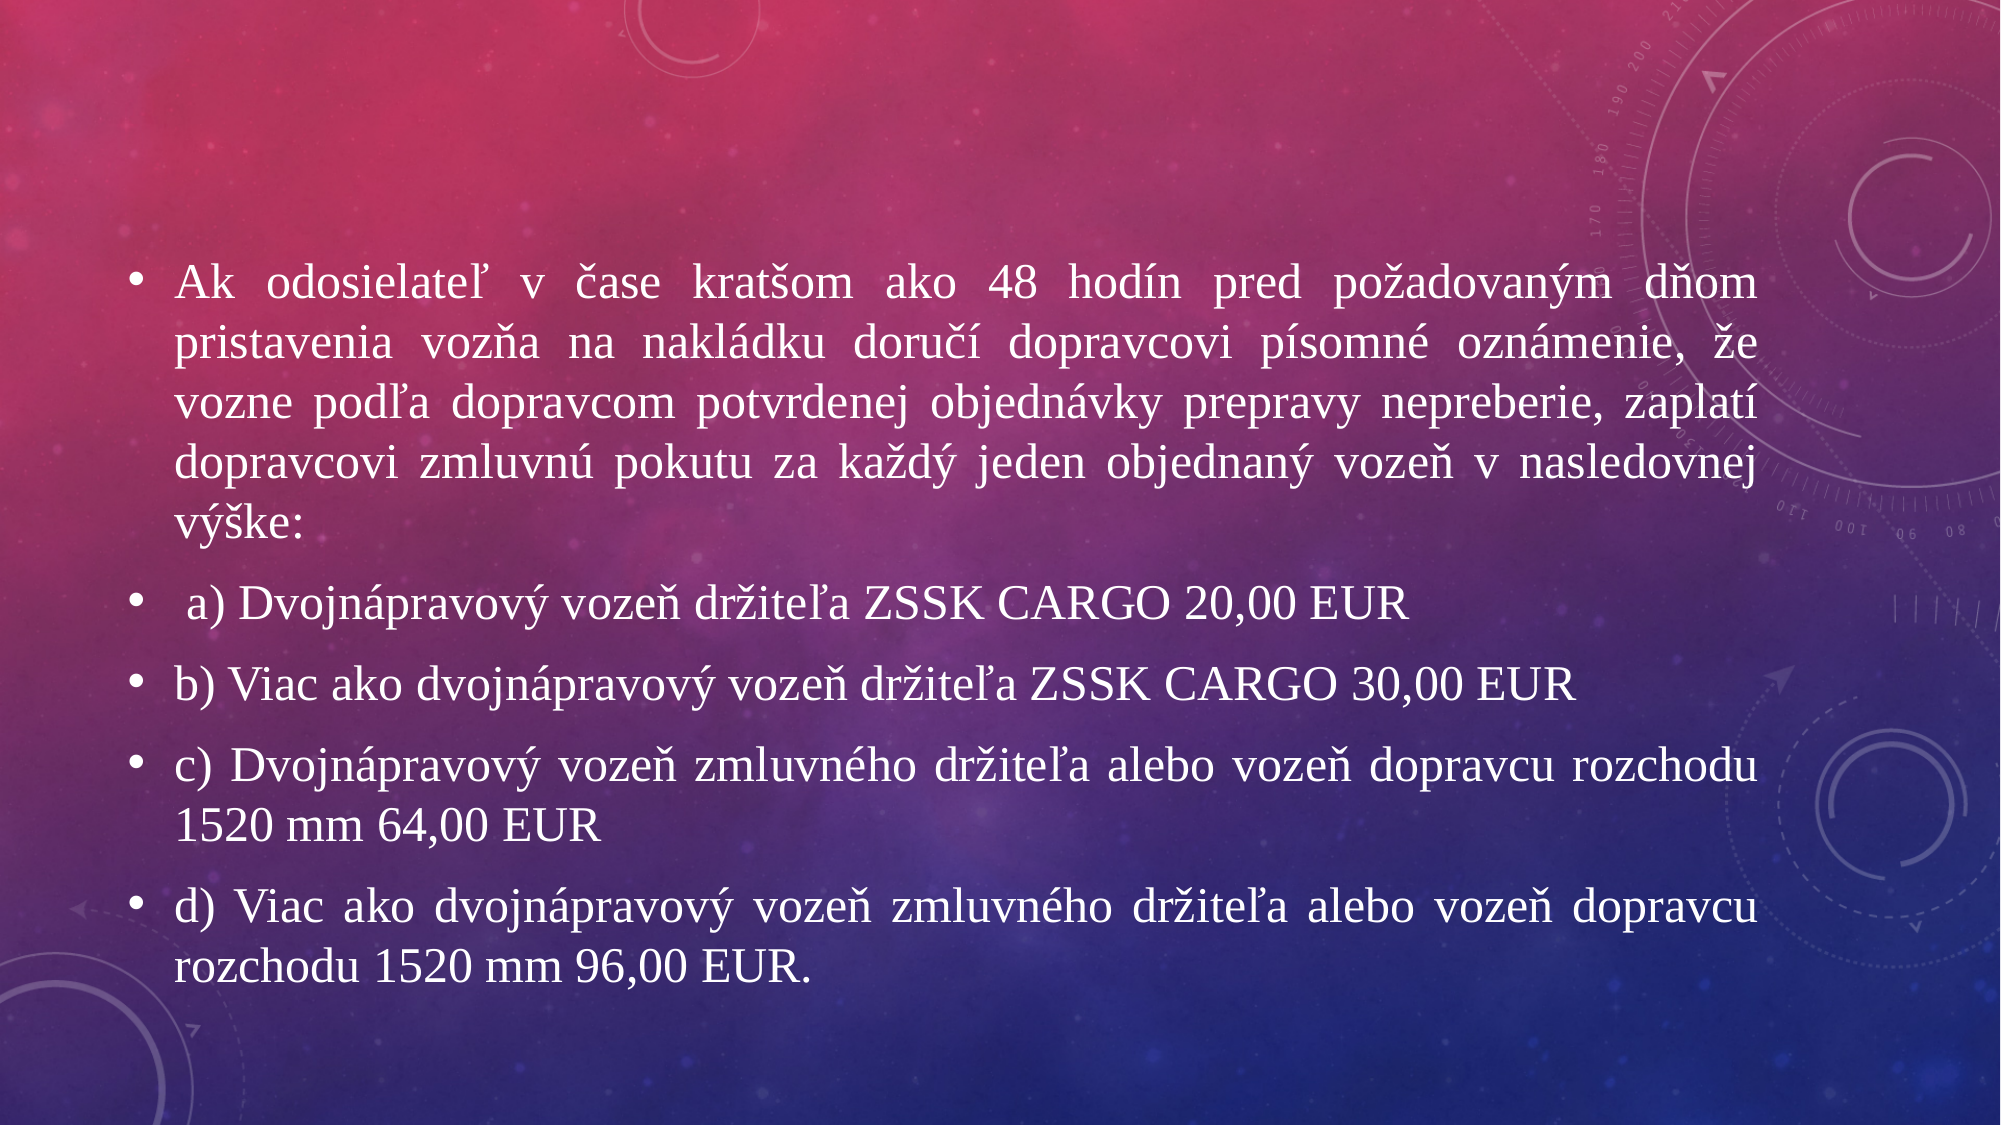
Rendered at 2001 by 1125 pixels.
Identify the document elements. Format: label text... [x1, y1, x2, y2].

picture [0, 0, 2001, 1125]
list Ak odosielateľ v čase kratšom ako 48 hodín pred požadovaným dňom pristavenia vozňa na nakládku doručí dopravcovi písomné oznámenie, že vozne podľa dopravcom potvrdenej objednávky prepravy nepreberie, zaplatí dopravcovi zmluvnú pokutu za každý jeden objednaný vozeň v nasledovnej výške: a) Dvojnápravový vozeň držiteľa ZSSK CARGO 20,00 EUR b) Viac ako dvojnápravový vozeň držiteľa ZSSK CARGO 30,00 EUR c) Dvojnápravový vozeň zmluvného držiteľa alebo vozeň dopravcu rozchodu 1520 mm 64,00 EUR d) Viac ako dvojnápravový vozeň zmluvného držiteľa alebo vozeň dopravcu rozchodu 1520 mm 96,00 EUR. [112, 258, 1775, 983]
